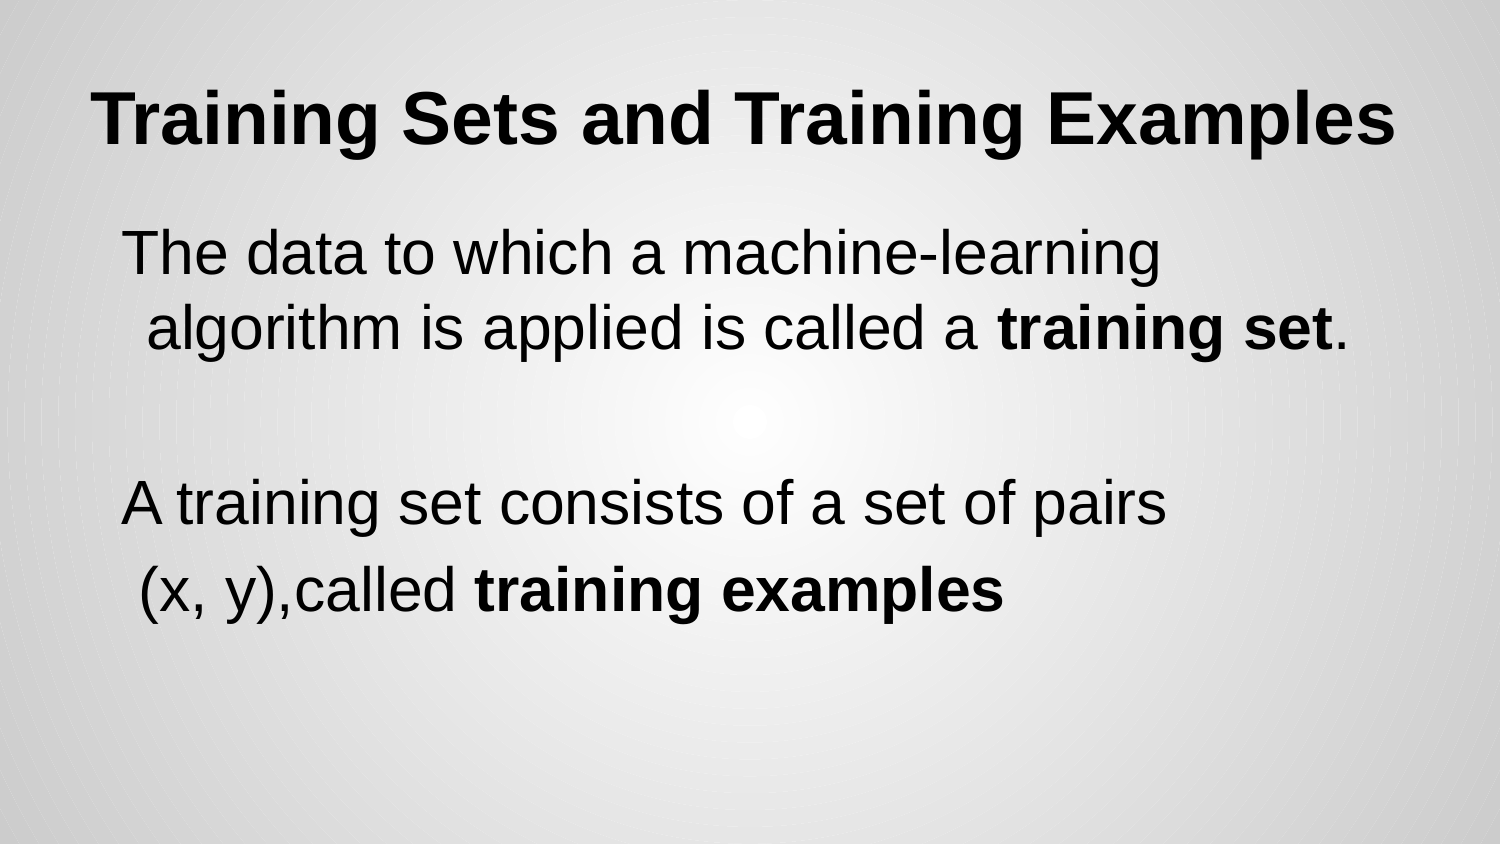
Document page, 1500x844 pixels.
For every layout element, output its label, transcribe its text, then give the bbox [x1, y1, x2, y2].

title Training Sets and Training Examples [75, 33, 1425, 175]
list The data to which a machine-learning algorithm is applied is called a training set. A training set consists of a set of pairs (x, y),called training examples [75, 196, 1425, 808]
